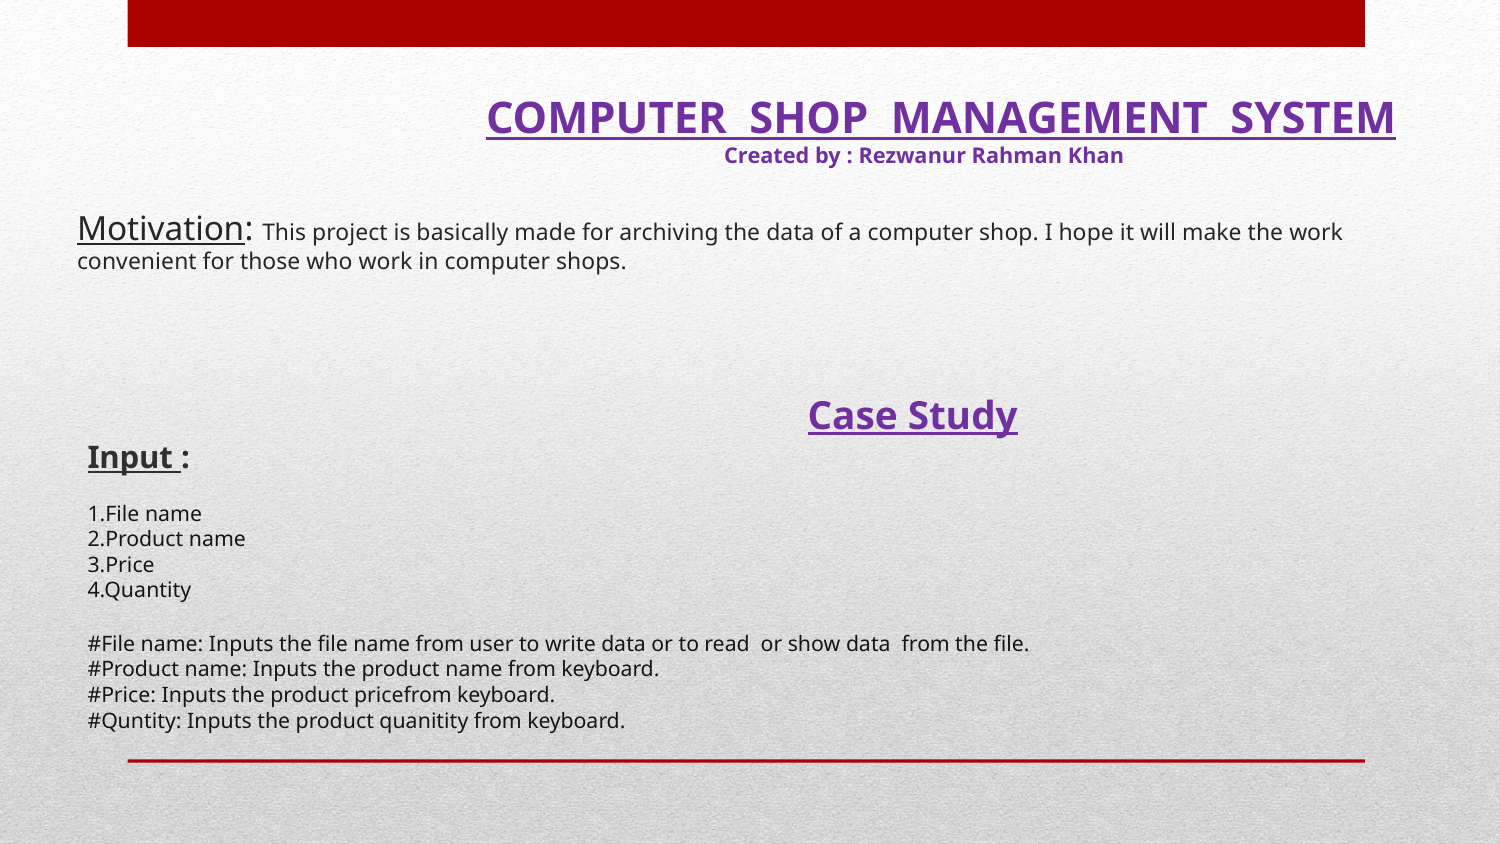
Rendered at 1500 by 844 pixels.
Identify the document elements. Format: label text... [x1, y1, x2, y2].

text_box Case Study Input : 1.File name 2.Product name 3.Price 4.Quantity #File name: Inputs the file name from user to write data or to read or show data from the file. #Product name: Inputs the product name from keyboard. #Price: Inputs the product pricefrom keyboard. #Quntity: Inputs the product quanitity from keyboard. [72, 309, 1423, 810]
text_box COMPUTER SHOP MANAGEMENT SYSTEM Created by : Rezwanur Rahman Khan [99, 58, 1450, 200]
title Motivation: This project is basically made for archiving the data of a computer shop. I hope it will make the work convenient for those who work in computer shops. [62, 171, 1413, 310]
